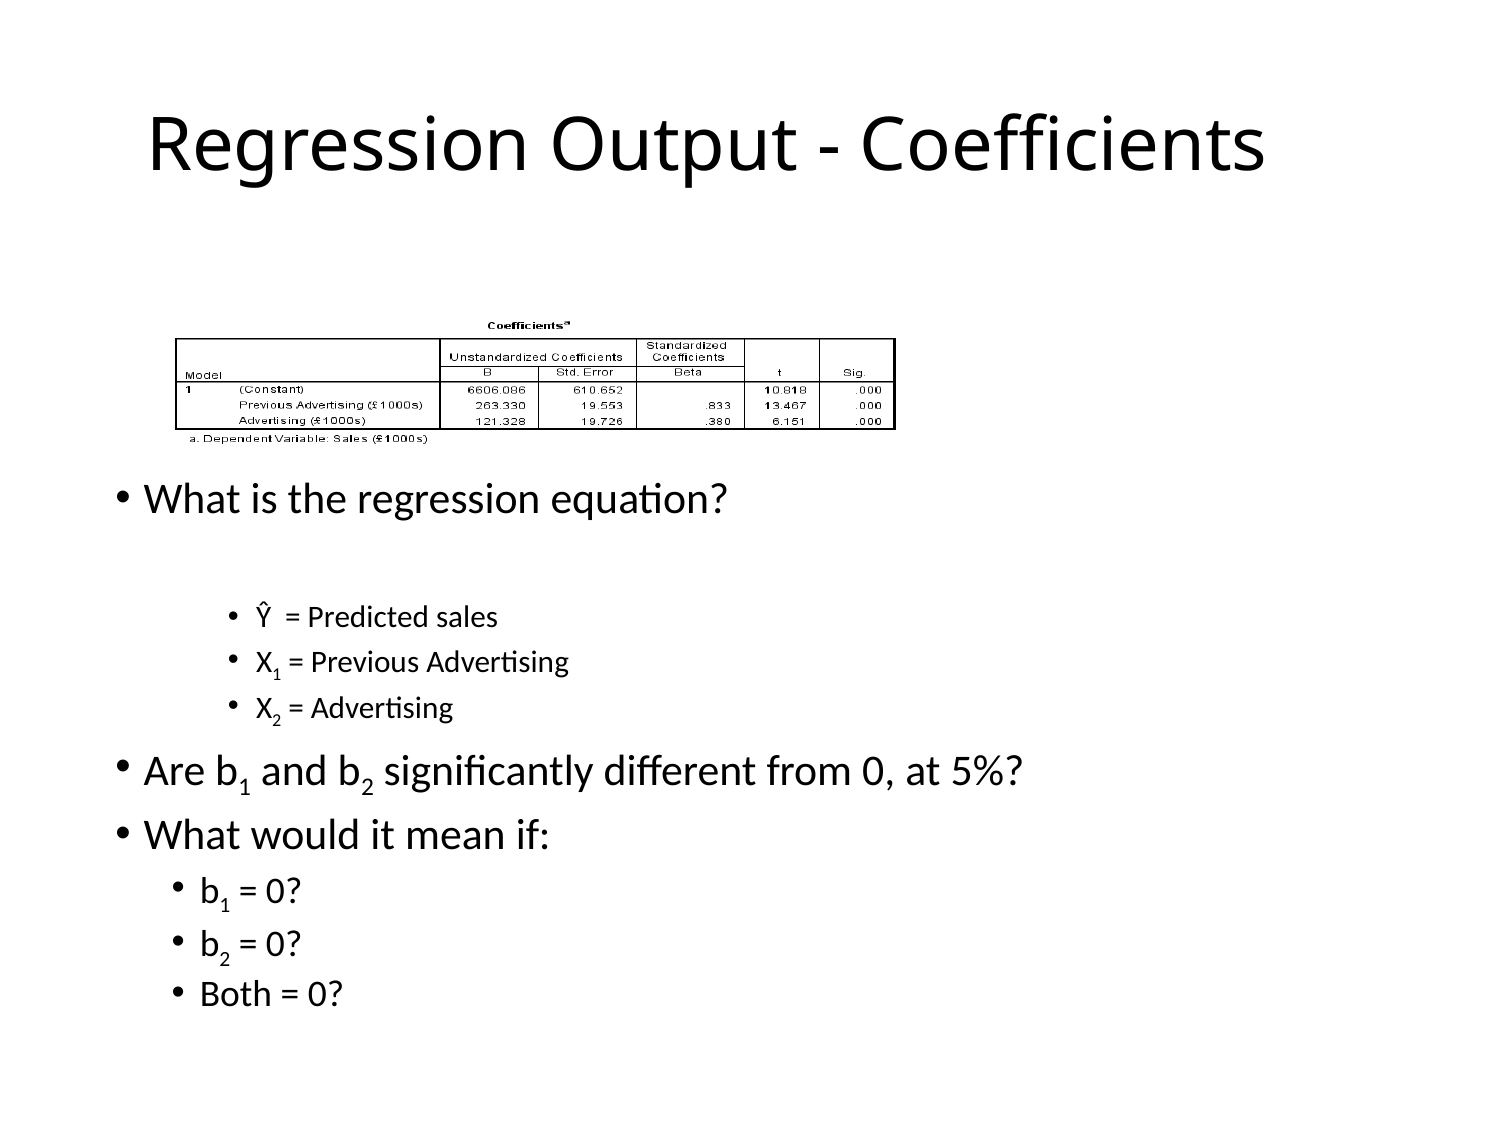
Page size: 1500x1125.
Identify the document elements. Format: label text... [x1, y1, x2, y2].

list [171, 314, 904, 452]
title Regression Output - Coefficients [131, 66, 1369, 226]
